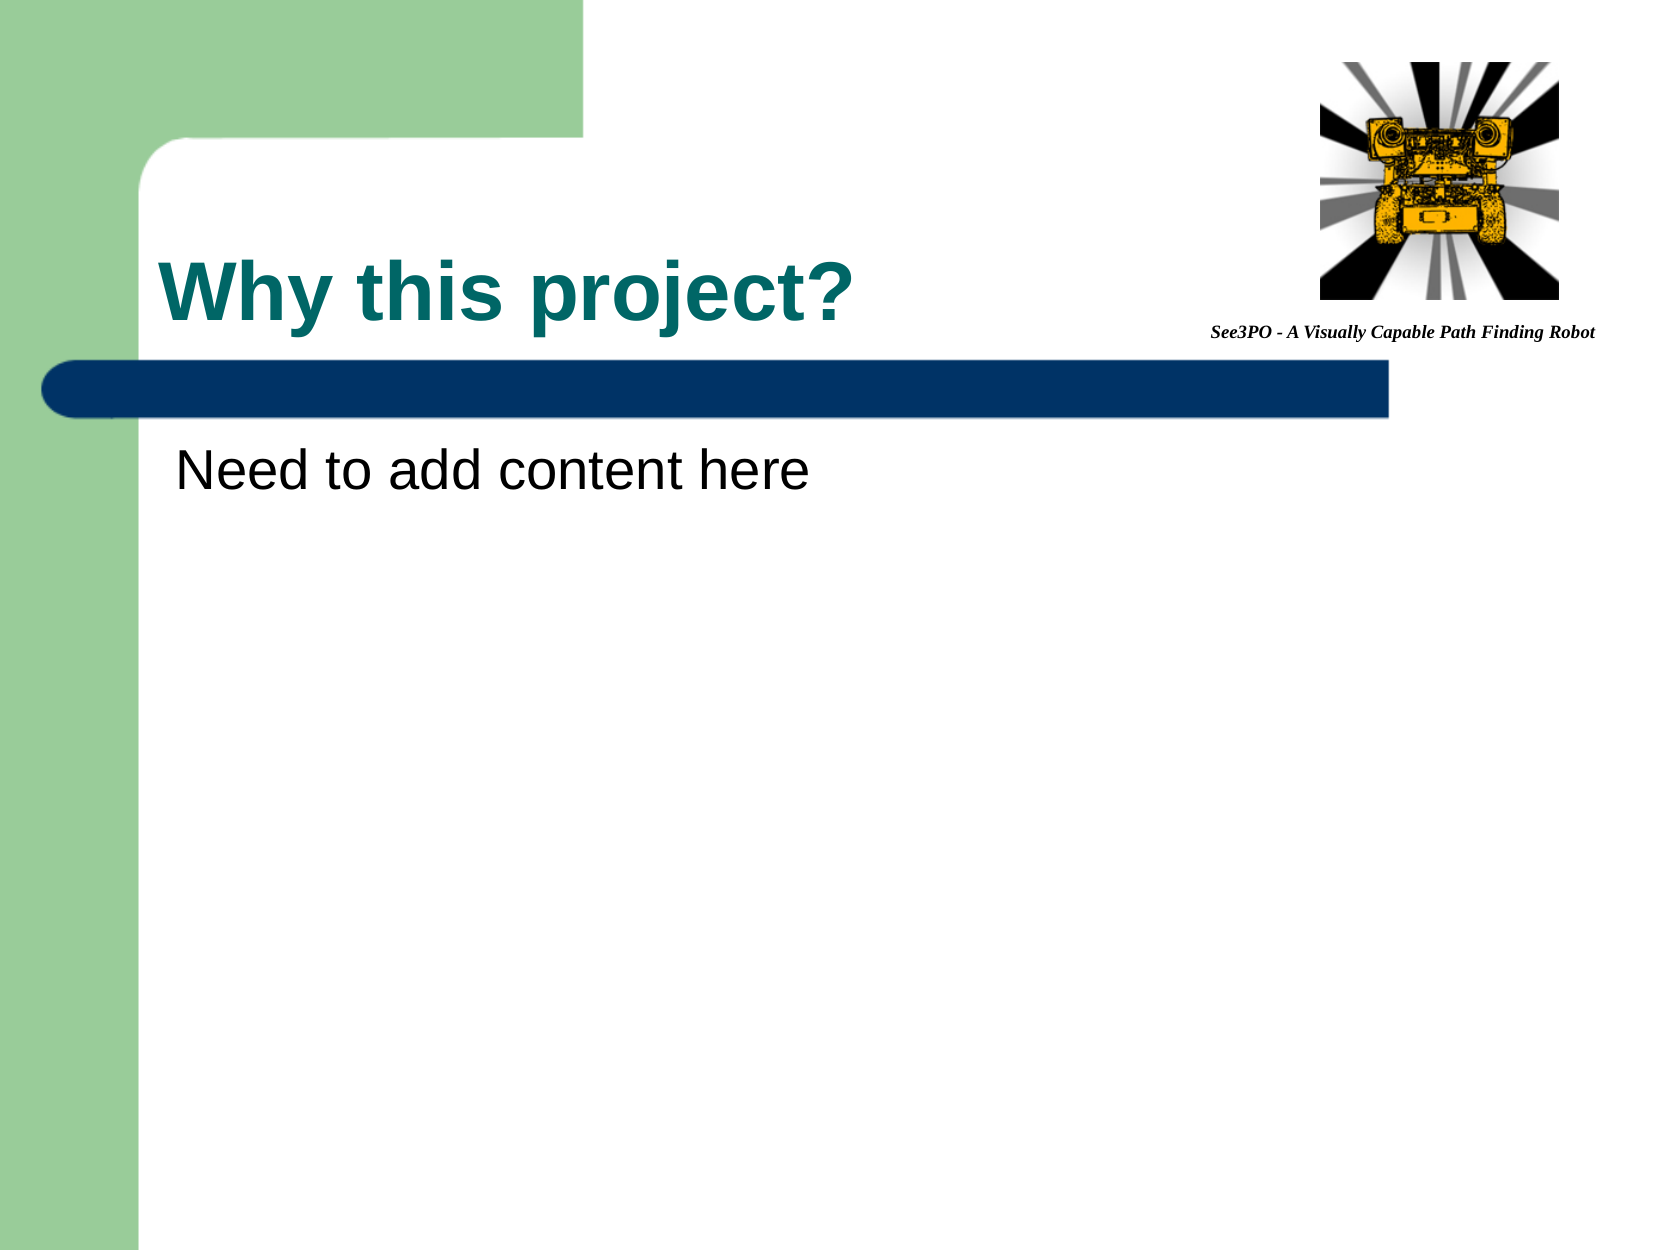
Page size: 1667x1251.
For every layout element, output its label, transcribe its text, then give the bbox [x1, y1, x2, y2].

subtitle Need to add content here [159, 438, 1548, 1102]
title Why this project? [158, 146, 1577, 340]
picture [0, 0, 1667, 1250]
